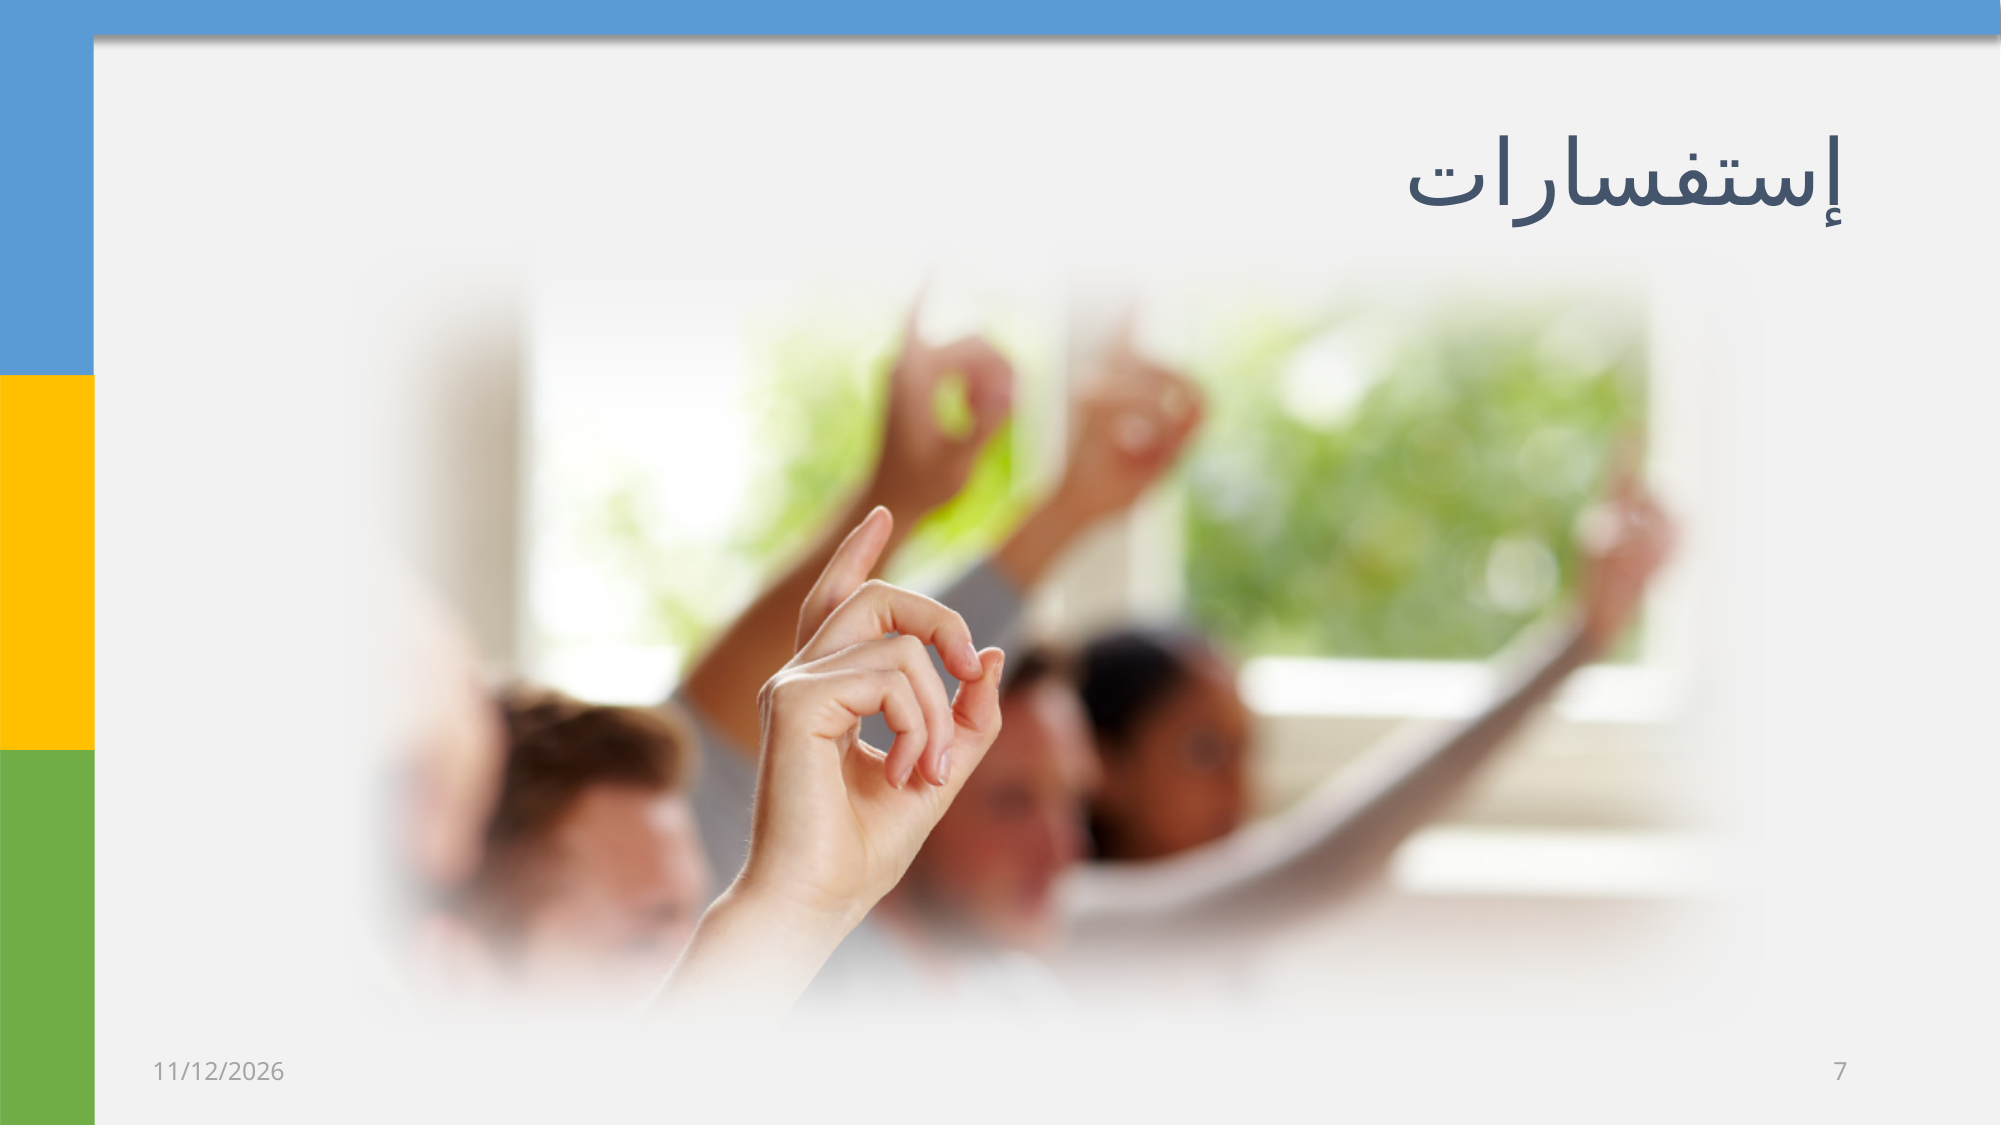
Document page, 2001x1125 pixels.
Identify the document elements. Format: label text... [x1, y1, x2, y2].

title إستفسارات [137, 59, 1863, 278]
picture [340, 240, 1768, 1044]
slide_number 01-May-17 [137, 1042, 675, 1103]
slide_number 7 [1325, 1042, 1863, 1103]
